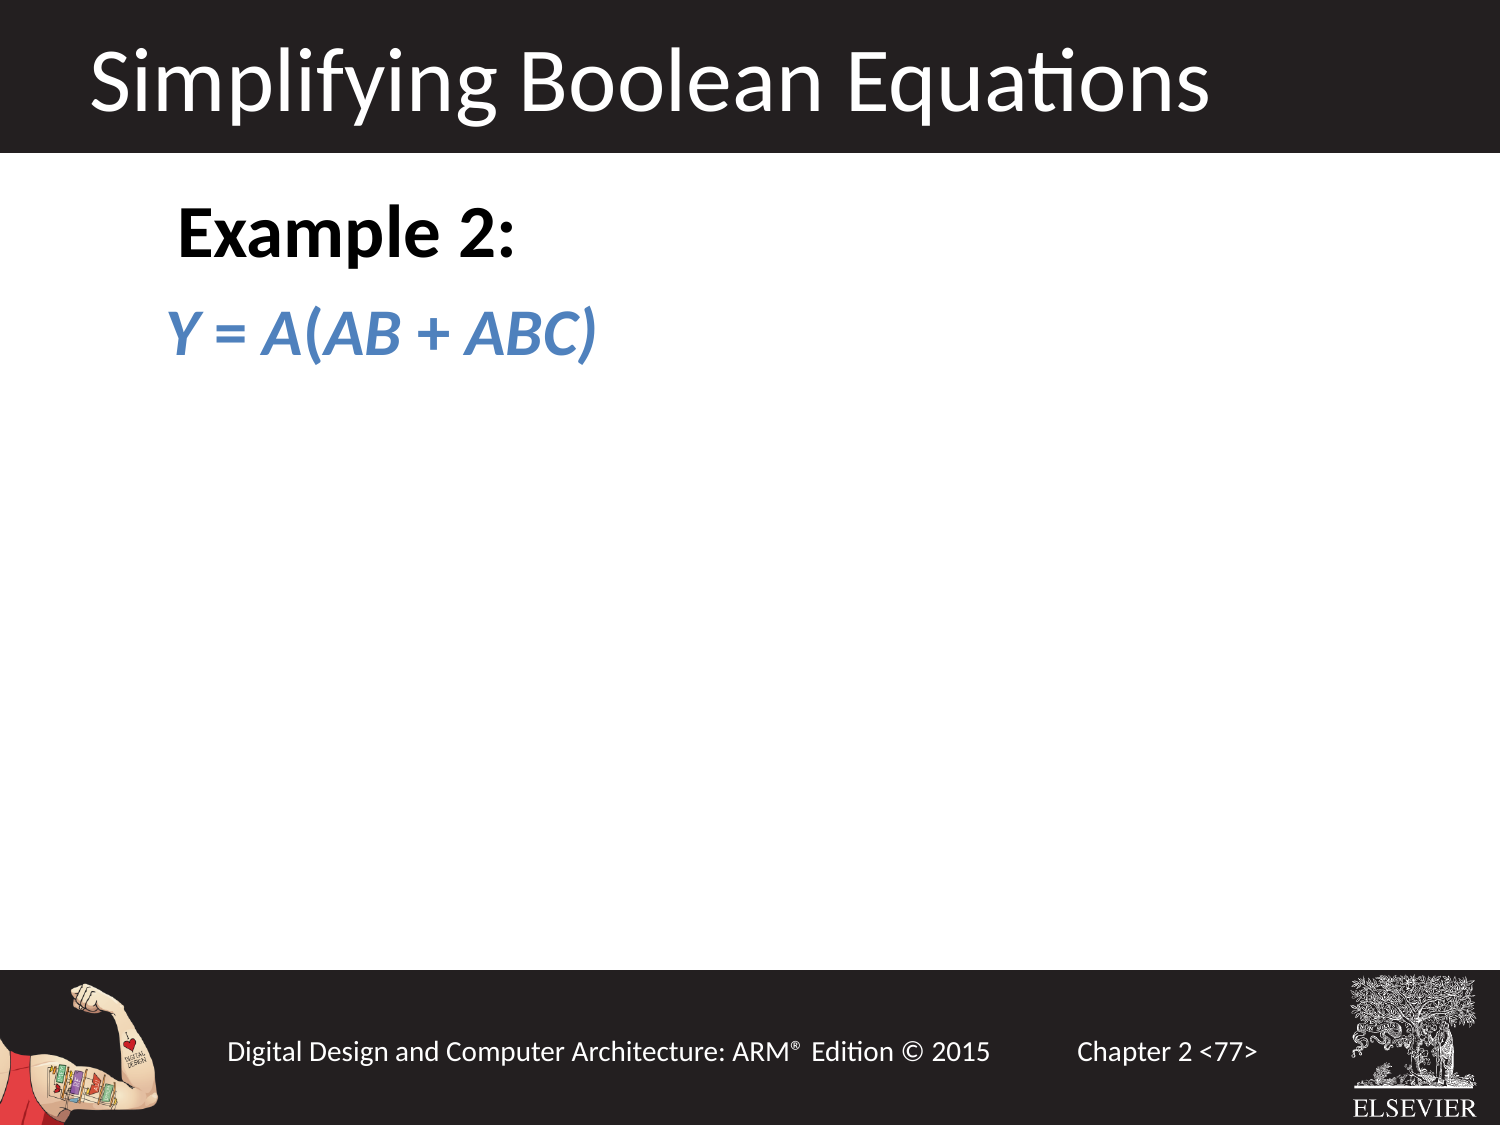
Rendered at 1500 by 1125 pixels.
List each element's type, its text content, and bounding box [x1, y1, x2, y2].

text_box Example 2: [162, 174, 738, 280]
picture [0, 979, 163, 1125]
picture [1350, 1024, 1477, 1117]
text_box Simplifying Boolean Equations [75, 12, 1375, 138]
list Y = A(AB + ABC) [150, 281, 1500, 1024]
